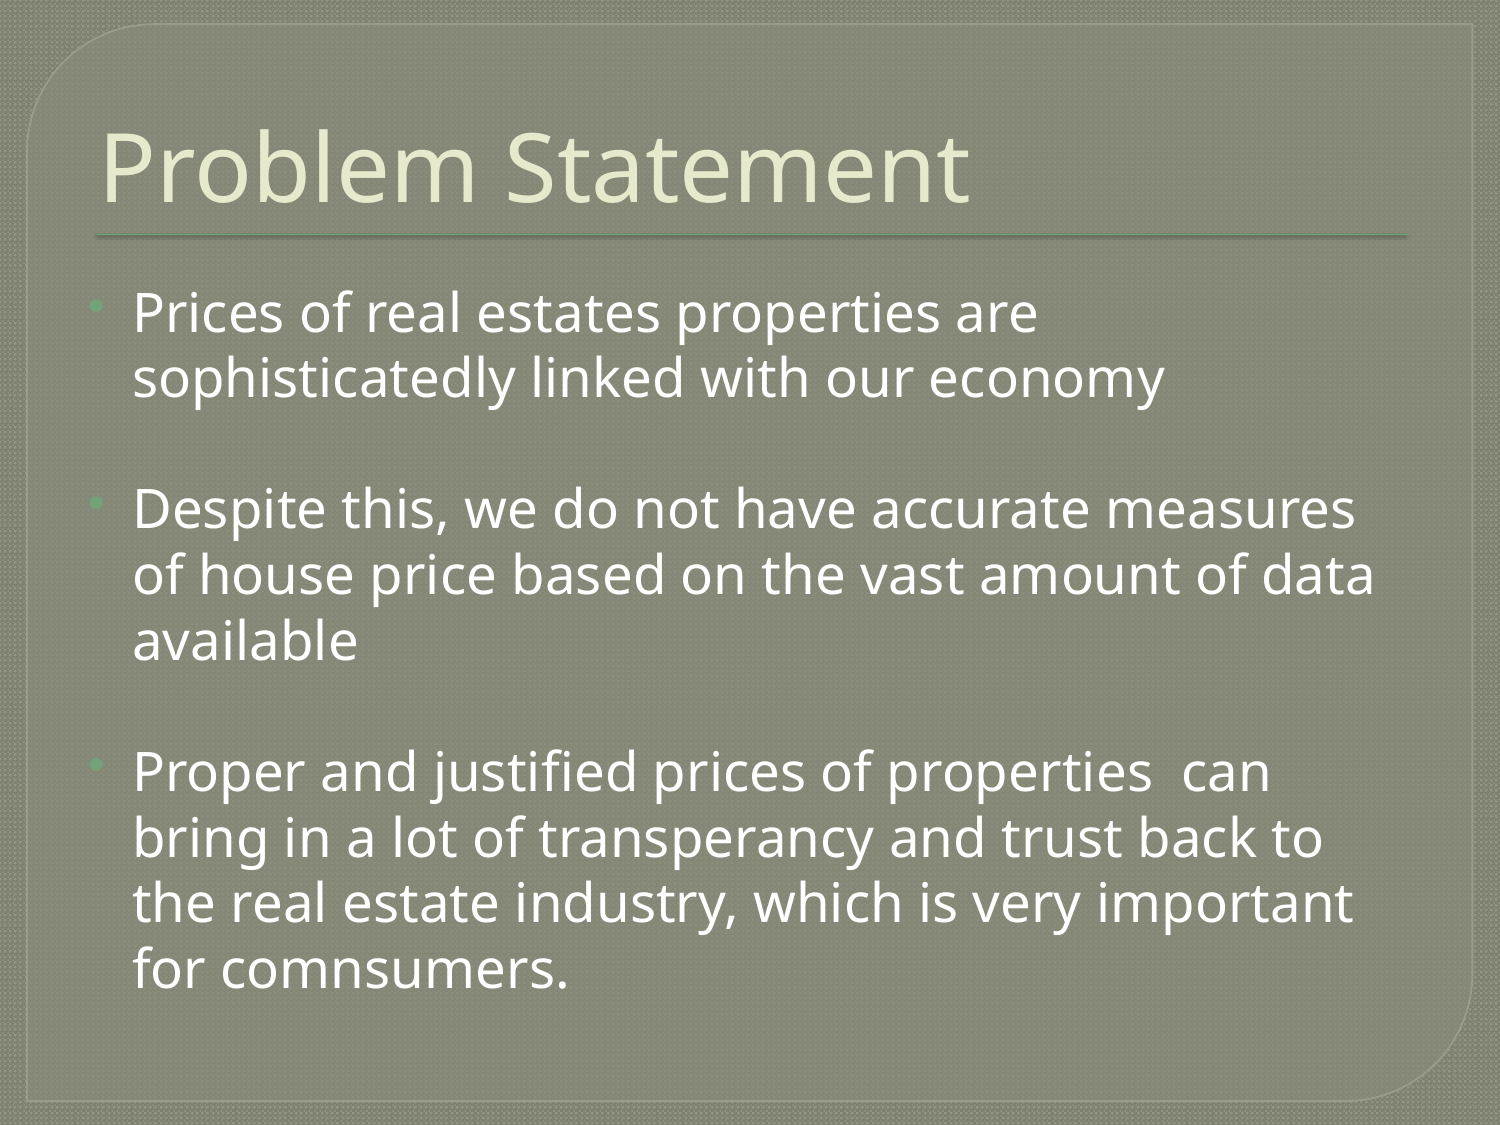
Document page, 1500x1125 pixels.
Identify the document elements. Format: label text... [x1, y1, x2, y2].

list Prices of real estates properties are sophisticatedly linked with our economy Despite this, we do not have accurate measures of house price based on the vast amount of data available Proper and justified prices of properties can bring in a lot of transperancy and trust back to the real estate industry, which is very important for comnsumers. [75, 270, 1425, 1013]
title Problem Statement [75, 41, 1425, 230]
